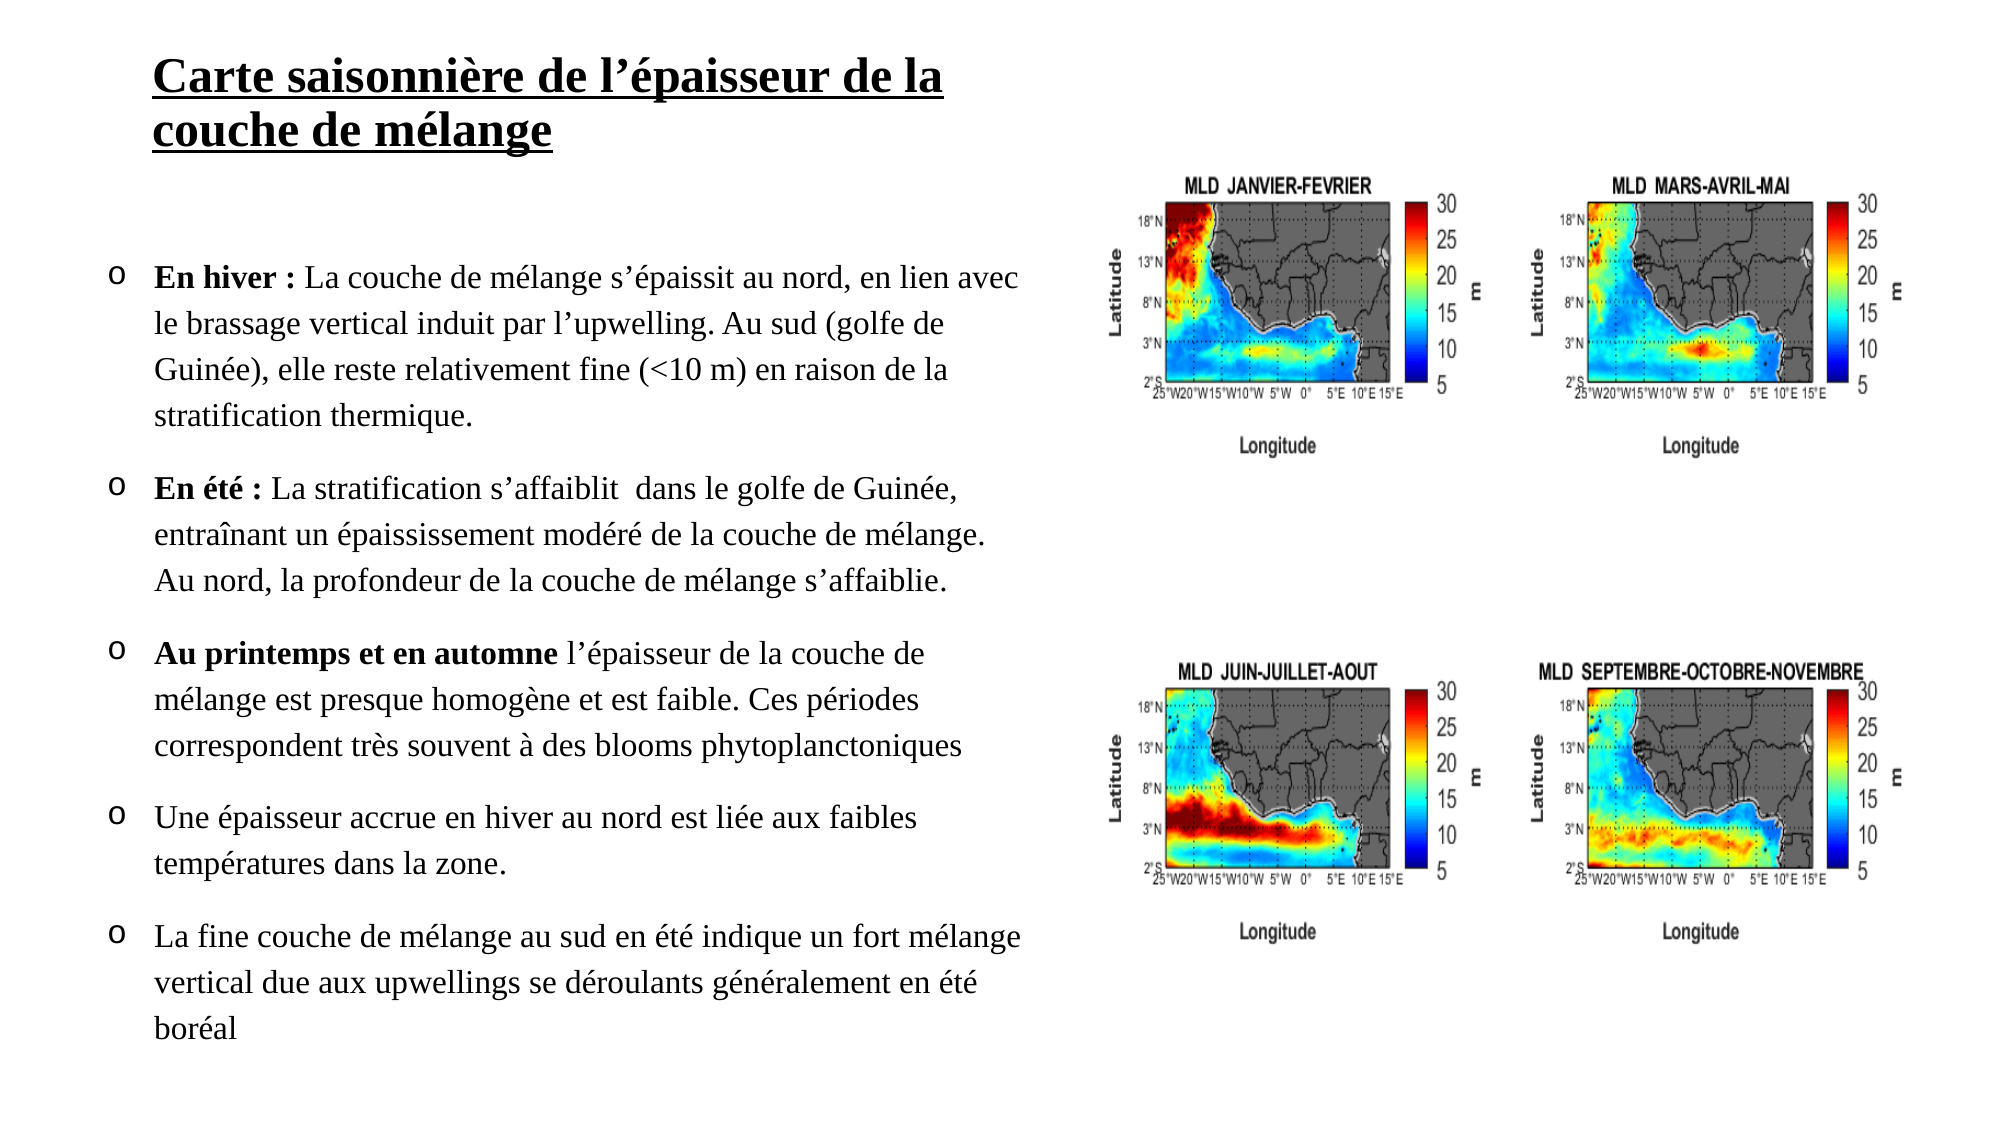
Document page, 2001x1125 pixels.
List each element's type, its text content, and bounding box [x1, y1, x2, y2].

picture [1041, 41, 2000, 1066]
title Carte saisonnière de l’épaisseur de la couche de mélange [137, 59, 1031, 148]
list En hiver : La couche de mélange s’épaissit au nord, en lien avec le brassage vertical induit par l’upwelling. Au sud (golfe de Guinée), elle reste relativement fine (<10 m) en raison de la stratification thermique. En été : La stratification s’affaiblit dans le golfe de Guinée, entraînant un épaississement modéré de la couche de mélange. Au nord, la profondeur de la couche de mélange s’affaiblie. Au printemps et en automne l’épaisseur de la couche de mélange est presque homogène et est faible. Ces périodes correspondent très souvent à des blooms phytoplanctoniques Une épaisseur accrue en hiver au nord est liée aux faibles températures dans la zone. La fine couche de mélange au sud en été indique un fort mélange vertical due aux upwellings se déroulants généralement en été boréal [17, 191, 1031, 1066]
